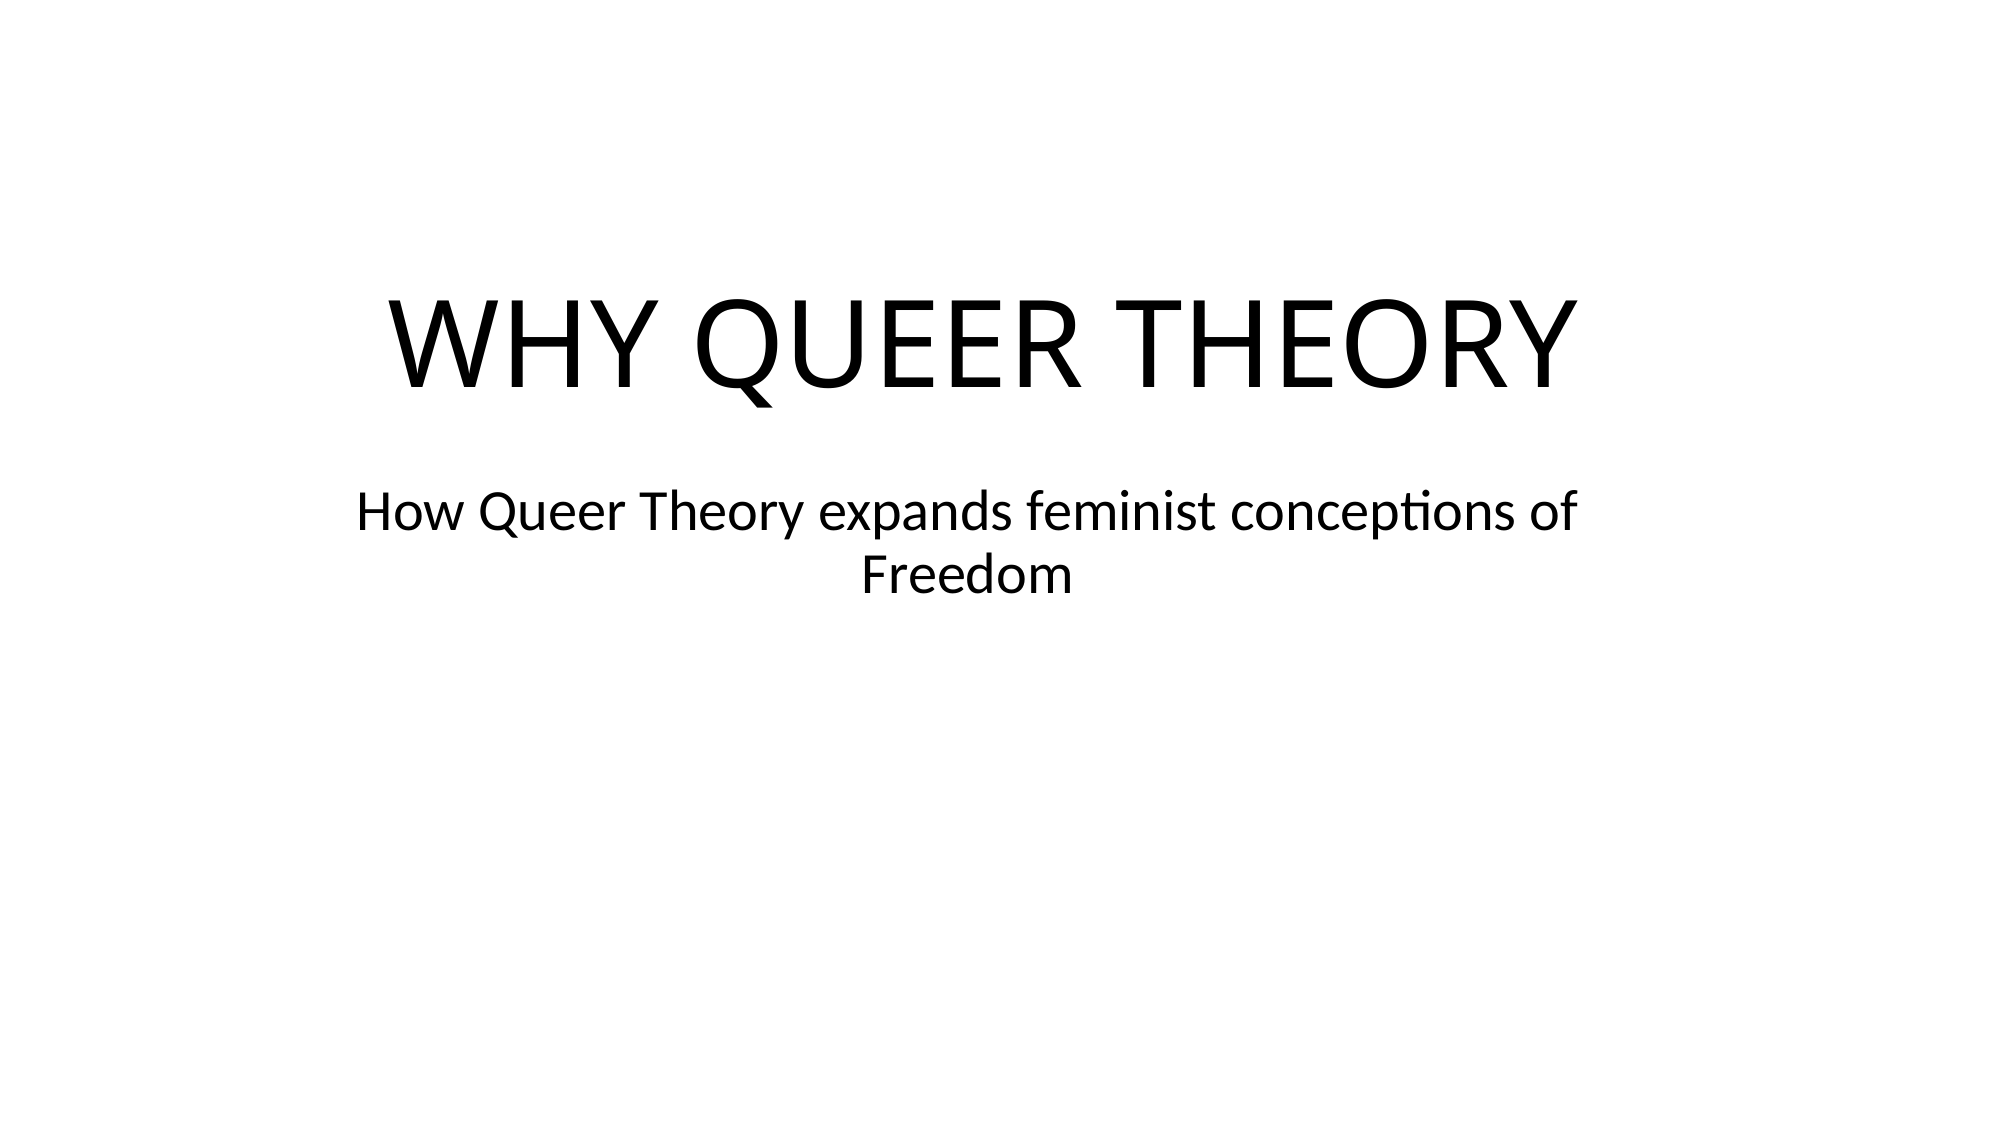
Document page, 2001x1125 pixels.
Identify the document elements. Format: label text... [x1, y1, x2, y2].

subtitle How Queer Theory expands feminist conceptions of Freedom [330, 472, 1605, 653]
title WHY QUEER THEORY [330, 151, 1605, 422]
